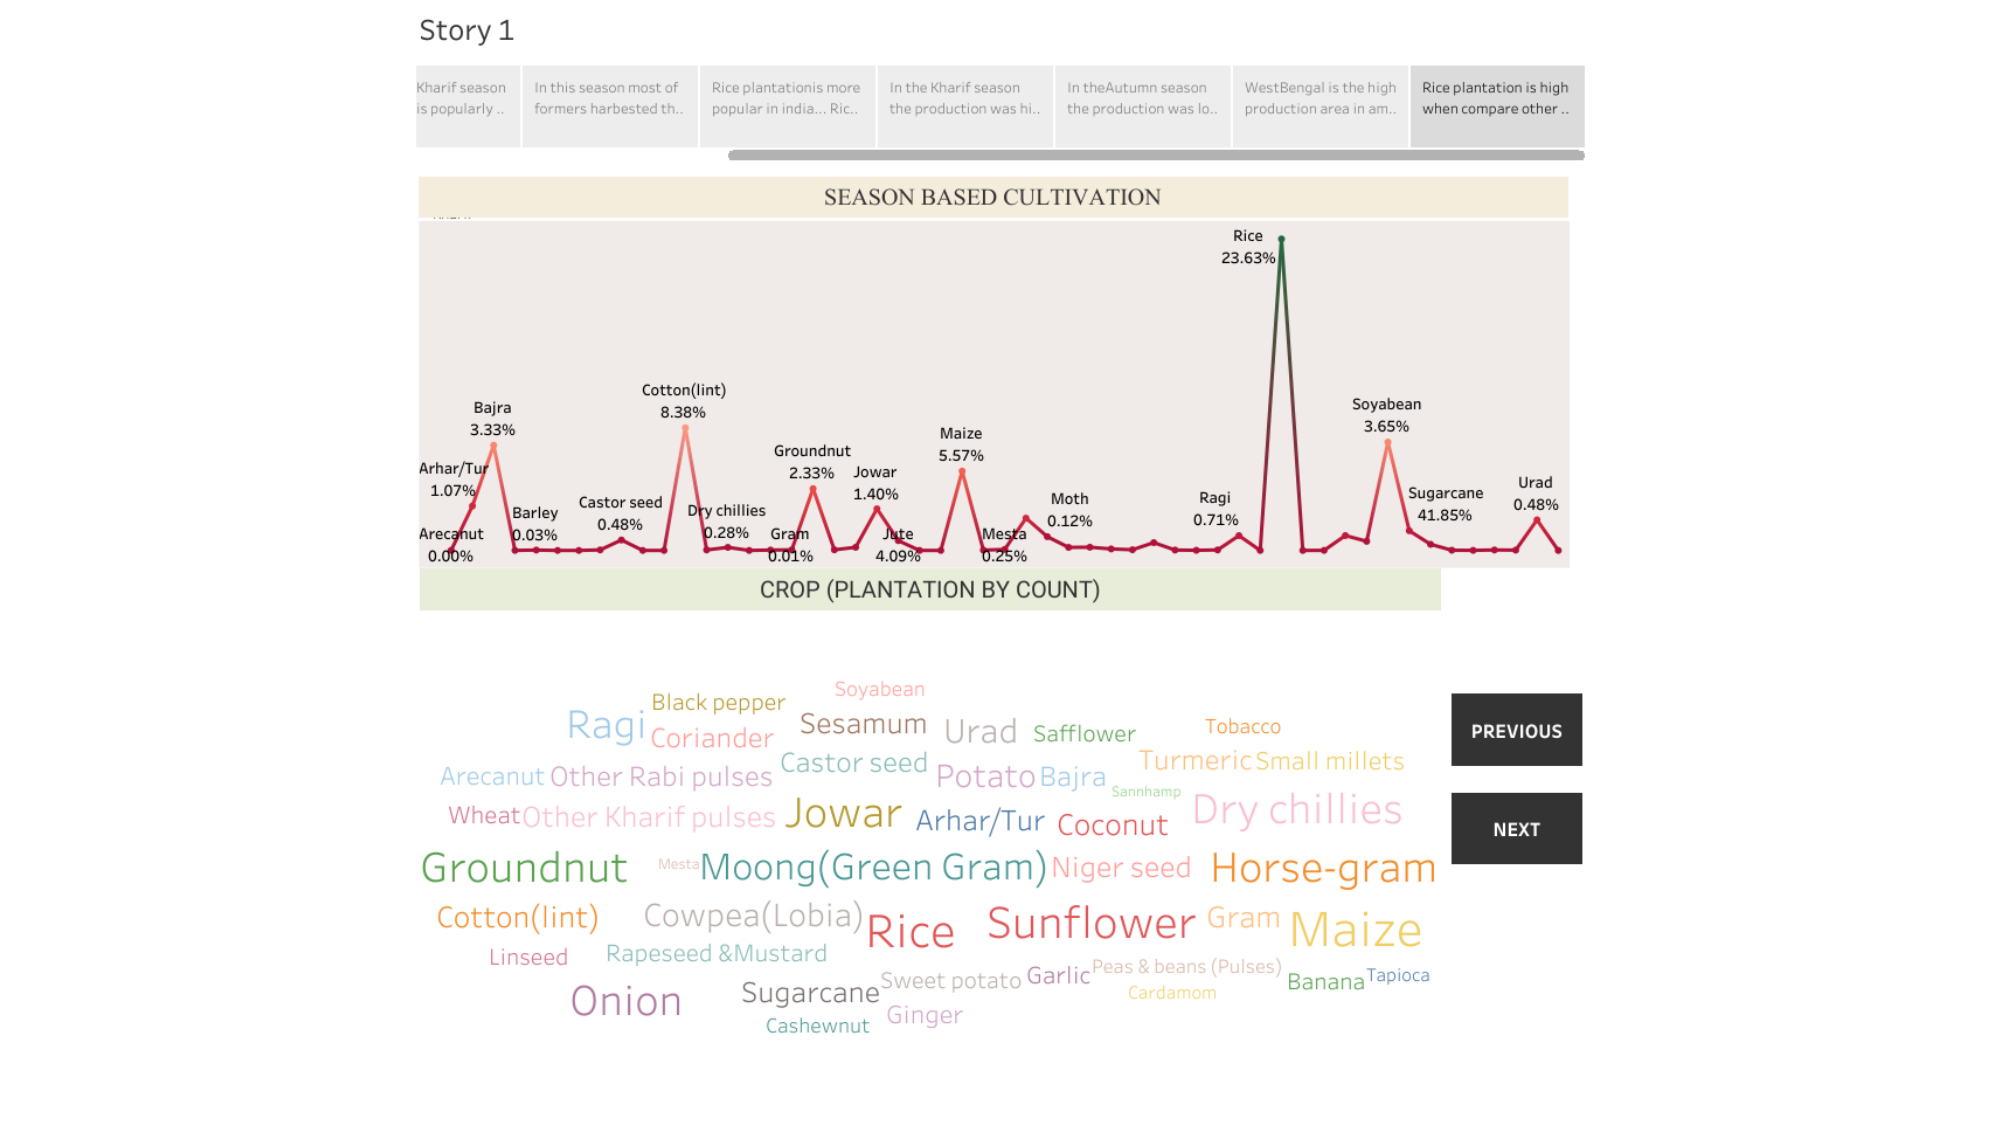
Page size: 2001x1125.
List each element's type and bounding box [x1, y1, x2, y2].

picture [407, 0, 1593, 1125]
